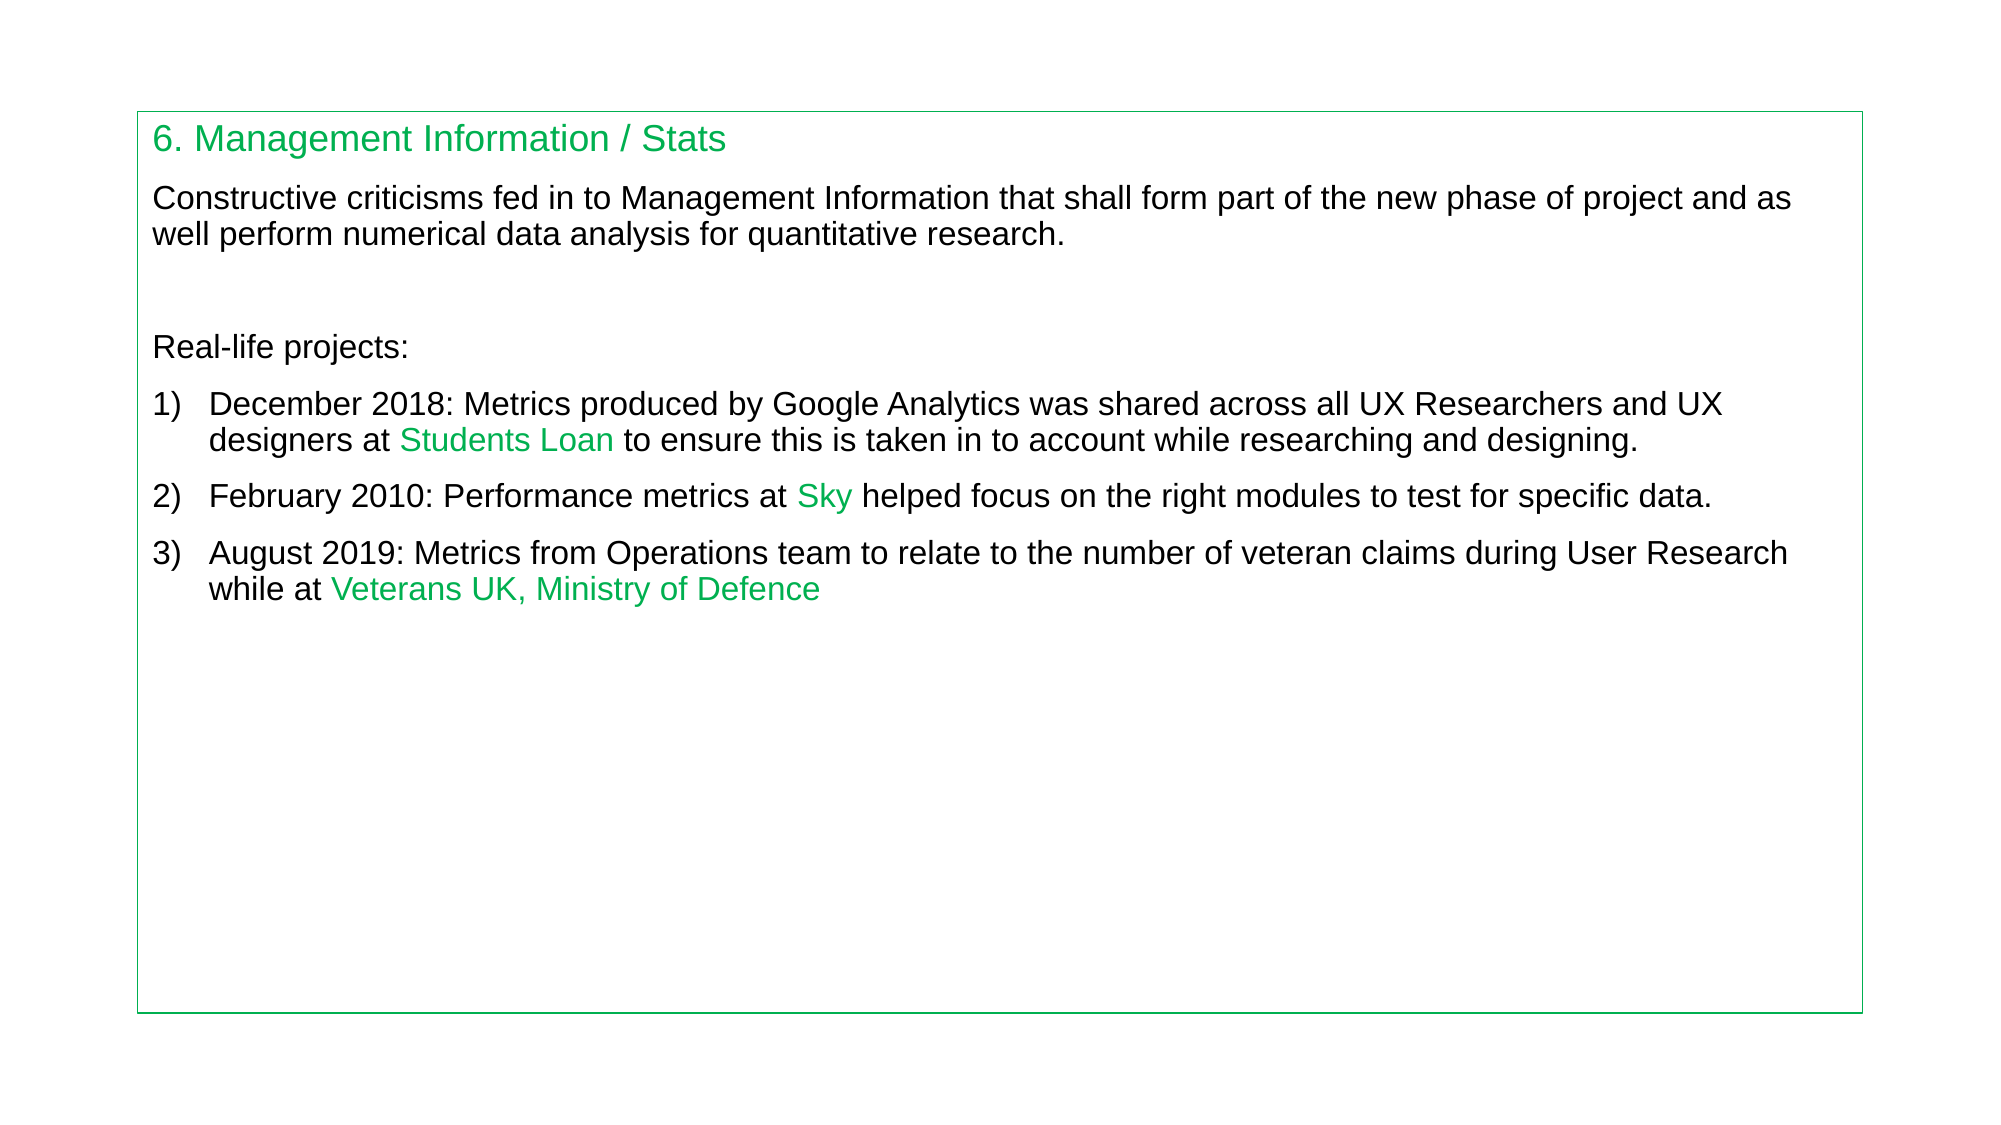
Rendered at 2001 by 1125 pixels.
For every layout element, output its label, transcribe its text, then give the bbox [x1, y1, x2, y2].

list 6. Management Information / Stats Constructive criticisms fed in to Management Information that shall form part of the new phase of project and as well perform numerical data analysis for quantitative research. Real-life projects: December 2018: Metrics produced by Google Analytics was shared across all UX Researchers and UX designers at Students Loan to ensure this is taken in to account while researching and designing. February 2010: Performance metrics at Sky helped focus on the right modules to test for specific data. August 2019: Metrics from Operations team to relate to the number of veteran claims during User Research while at Veterans UK, Ministry of Defence [137, 111, 1863, 1014]
